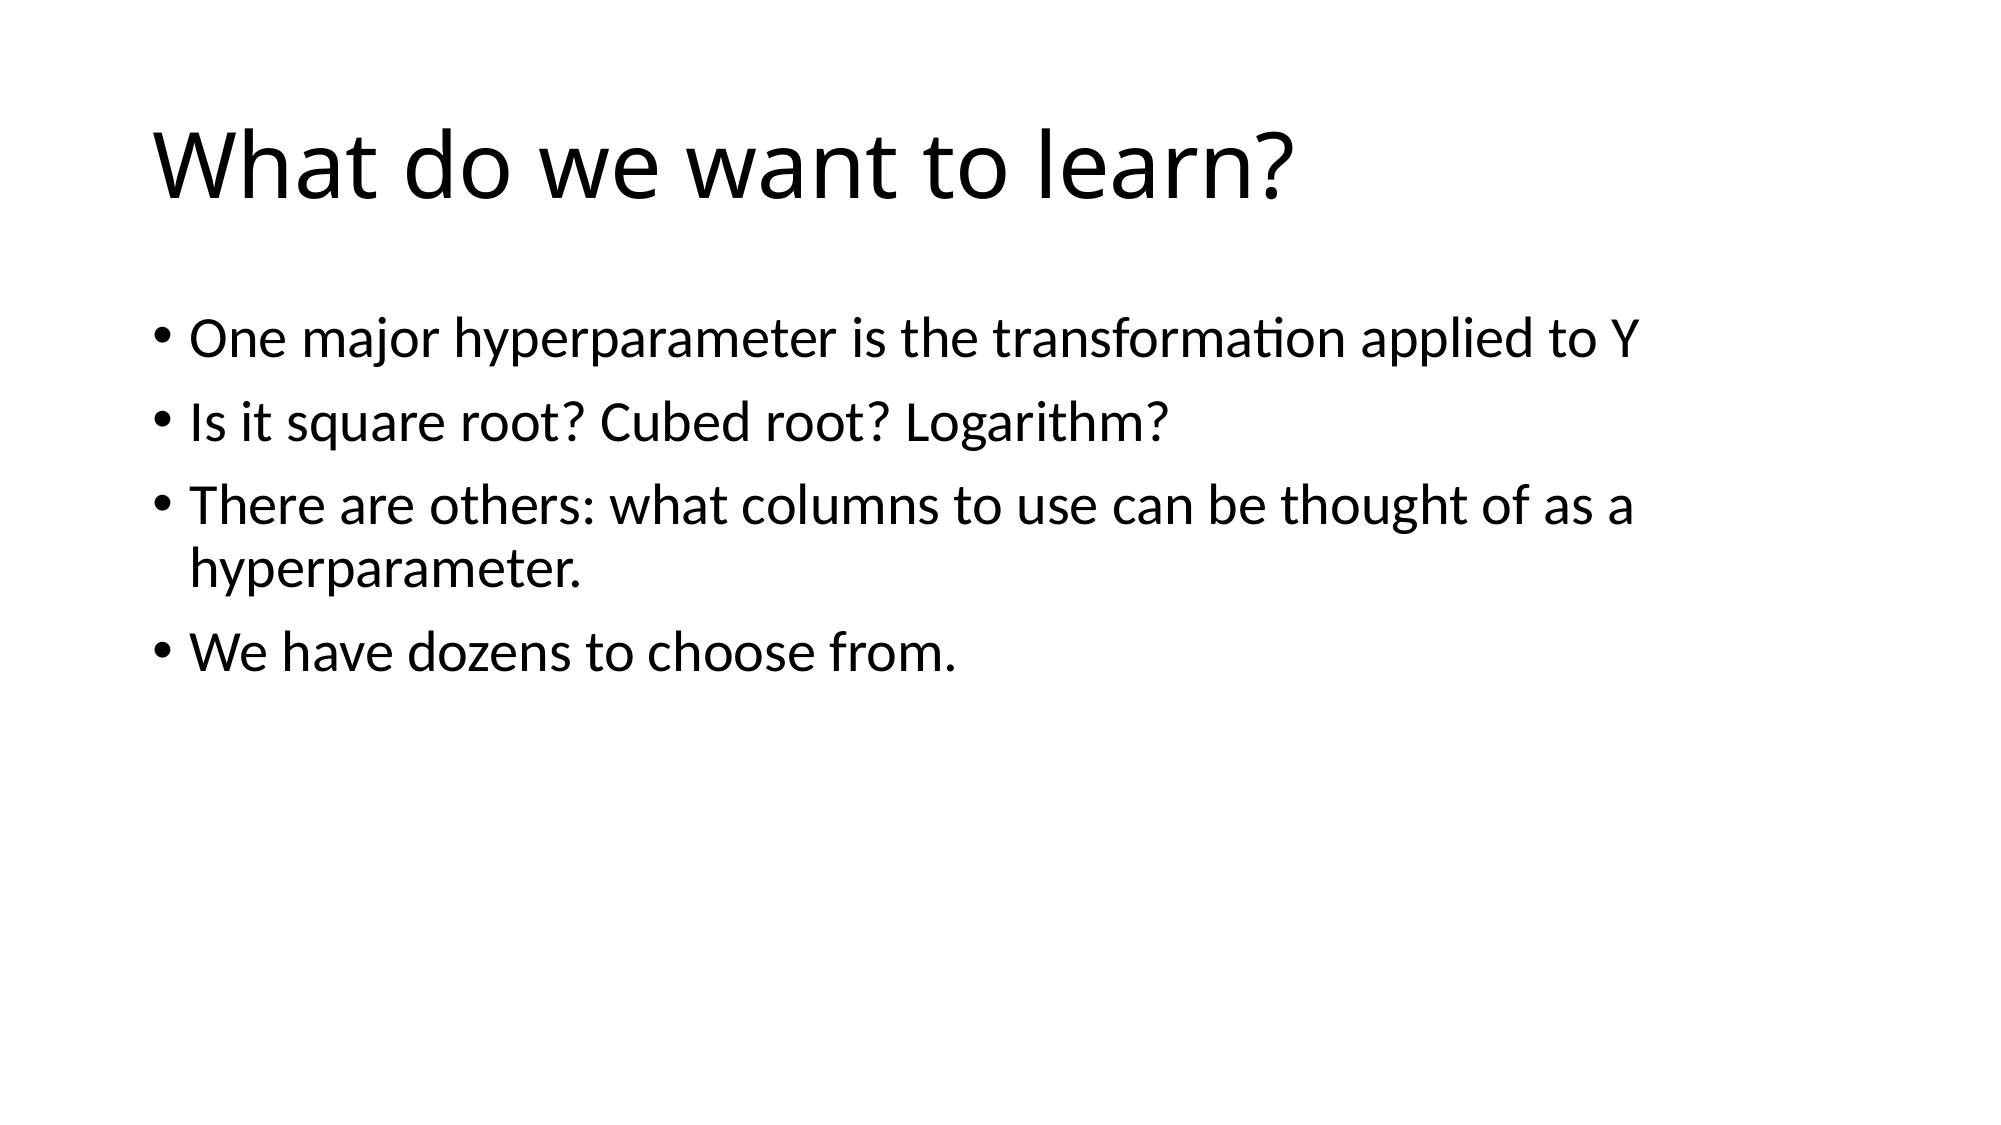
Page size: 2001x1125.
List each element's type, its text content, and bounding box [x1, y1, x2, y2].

title What do we want to learn? [137, 59, 1863, 278]
list One major hyperparameter is the transformation applied to Y Is it square root? Cubed root? Logarithm? There are others: what columns to use can be thought of as a hyperparameter. We have dozens to choose from. [137, 299, 1863, 1014]
